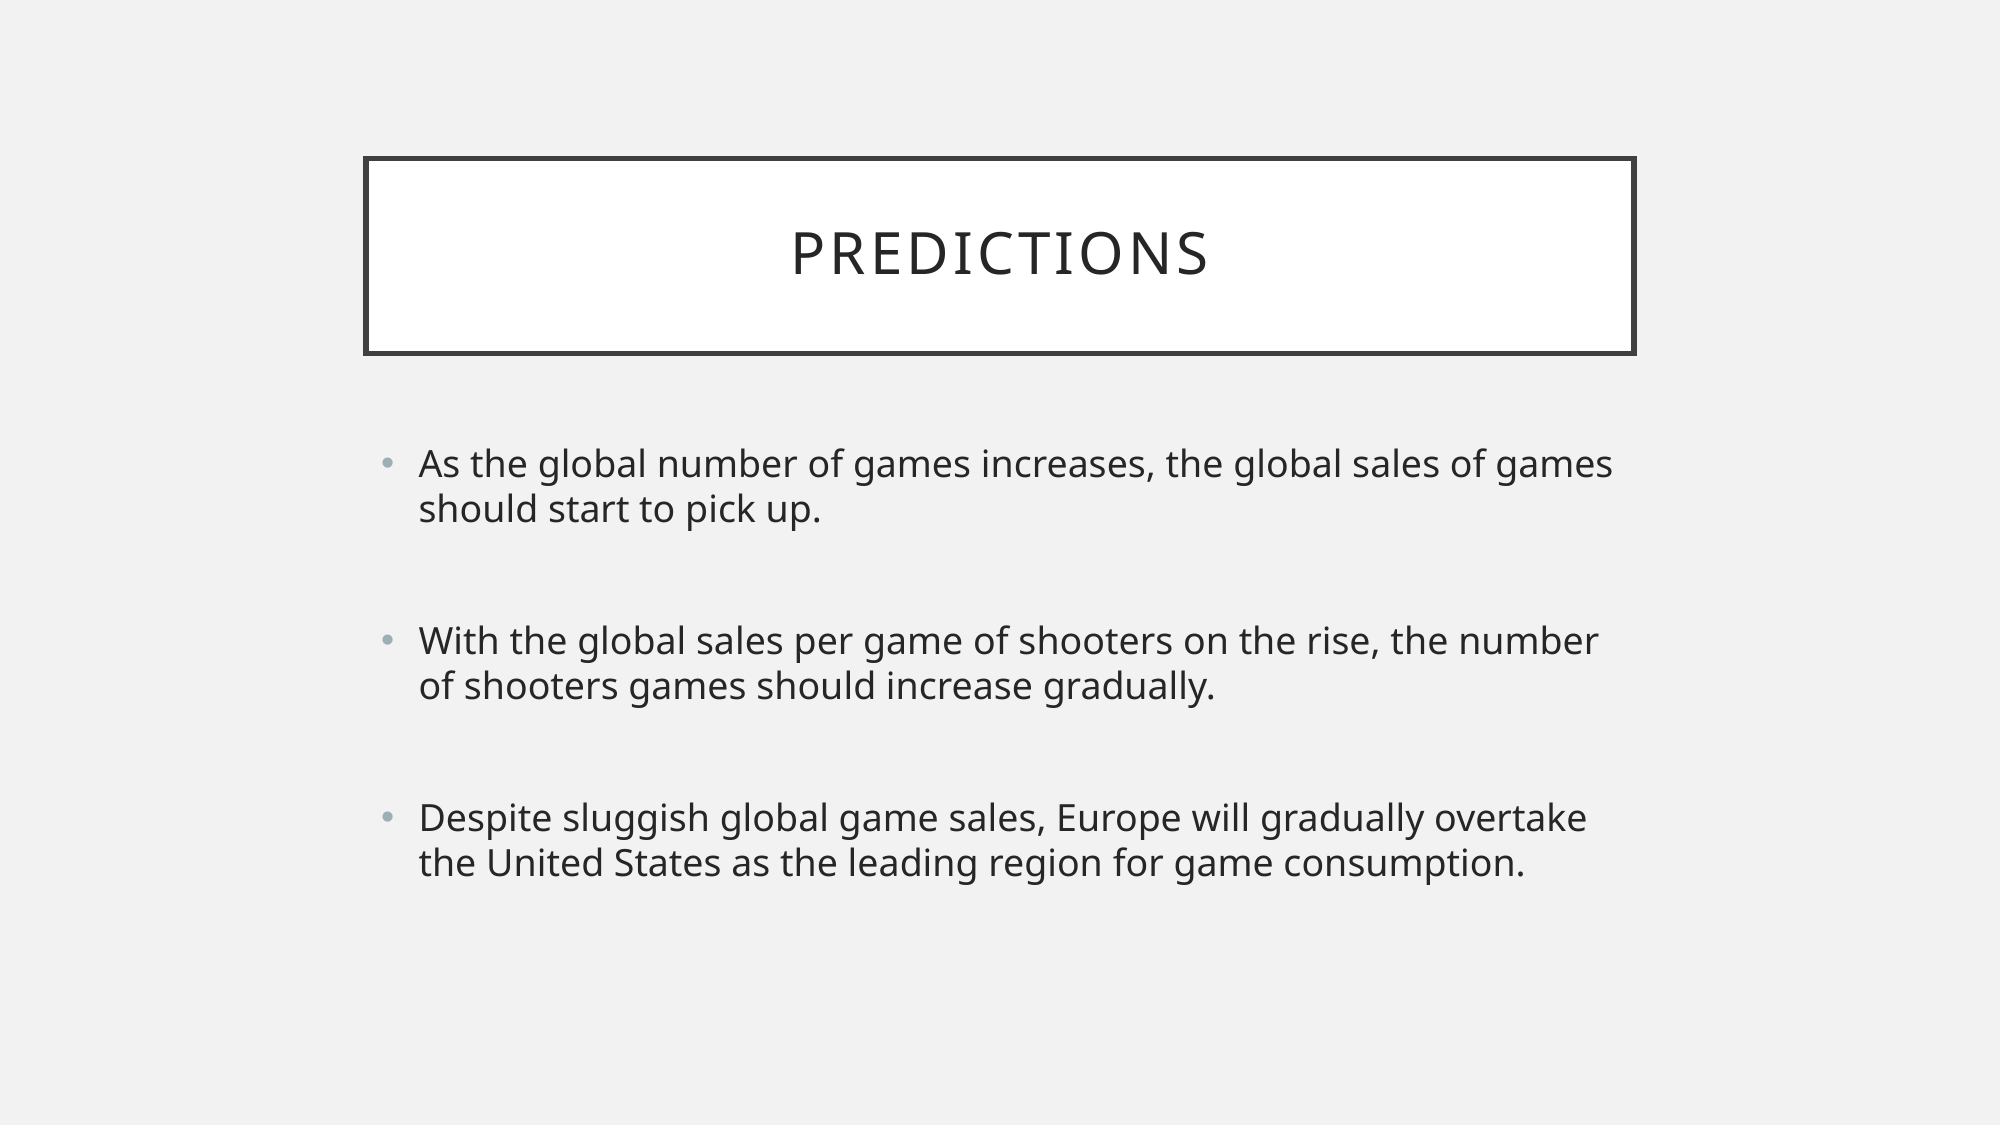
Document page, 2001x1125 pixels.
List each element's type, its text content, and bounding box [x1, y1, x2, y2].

list As the global number of games increases, the global sales of games should start to pick up. With the global sales per game of shooters on the rise, the number of shooters games should increase gradually. Despite sluggish global game sales, Europe will gradually overtake the United States as the leading region for game consumption. [366, 432, 1634, 942]
title predictions [363, 156, 1637, 356]
